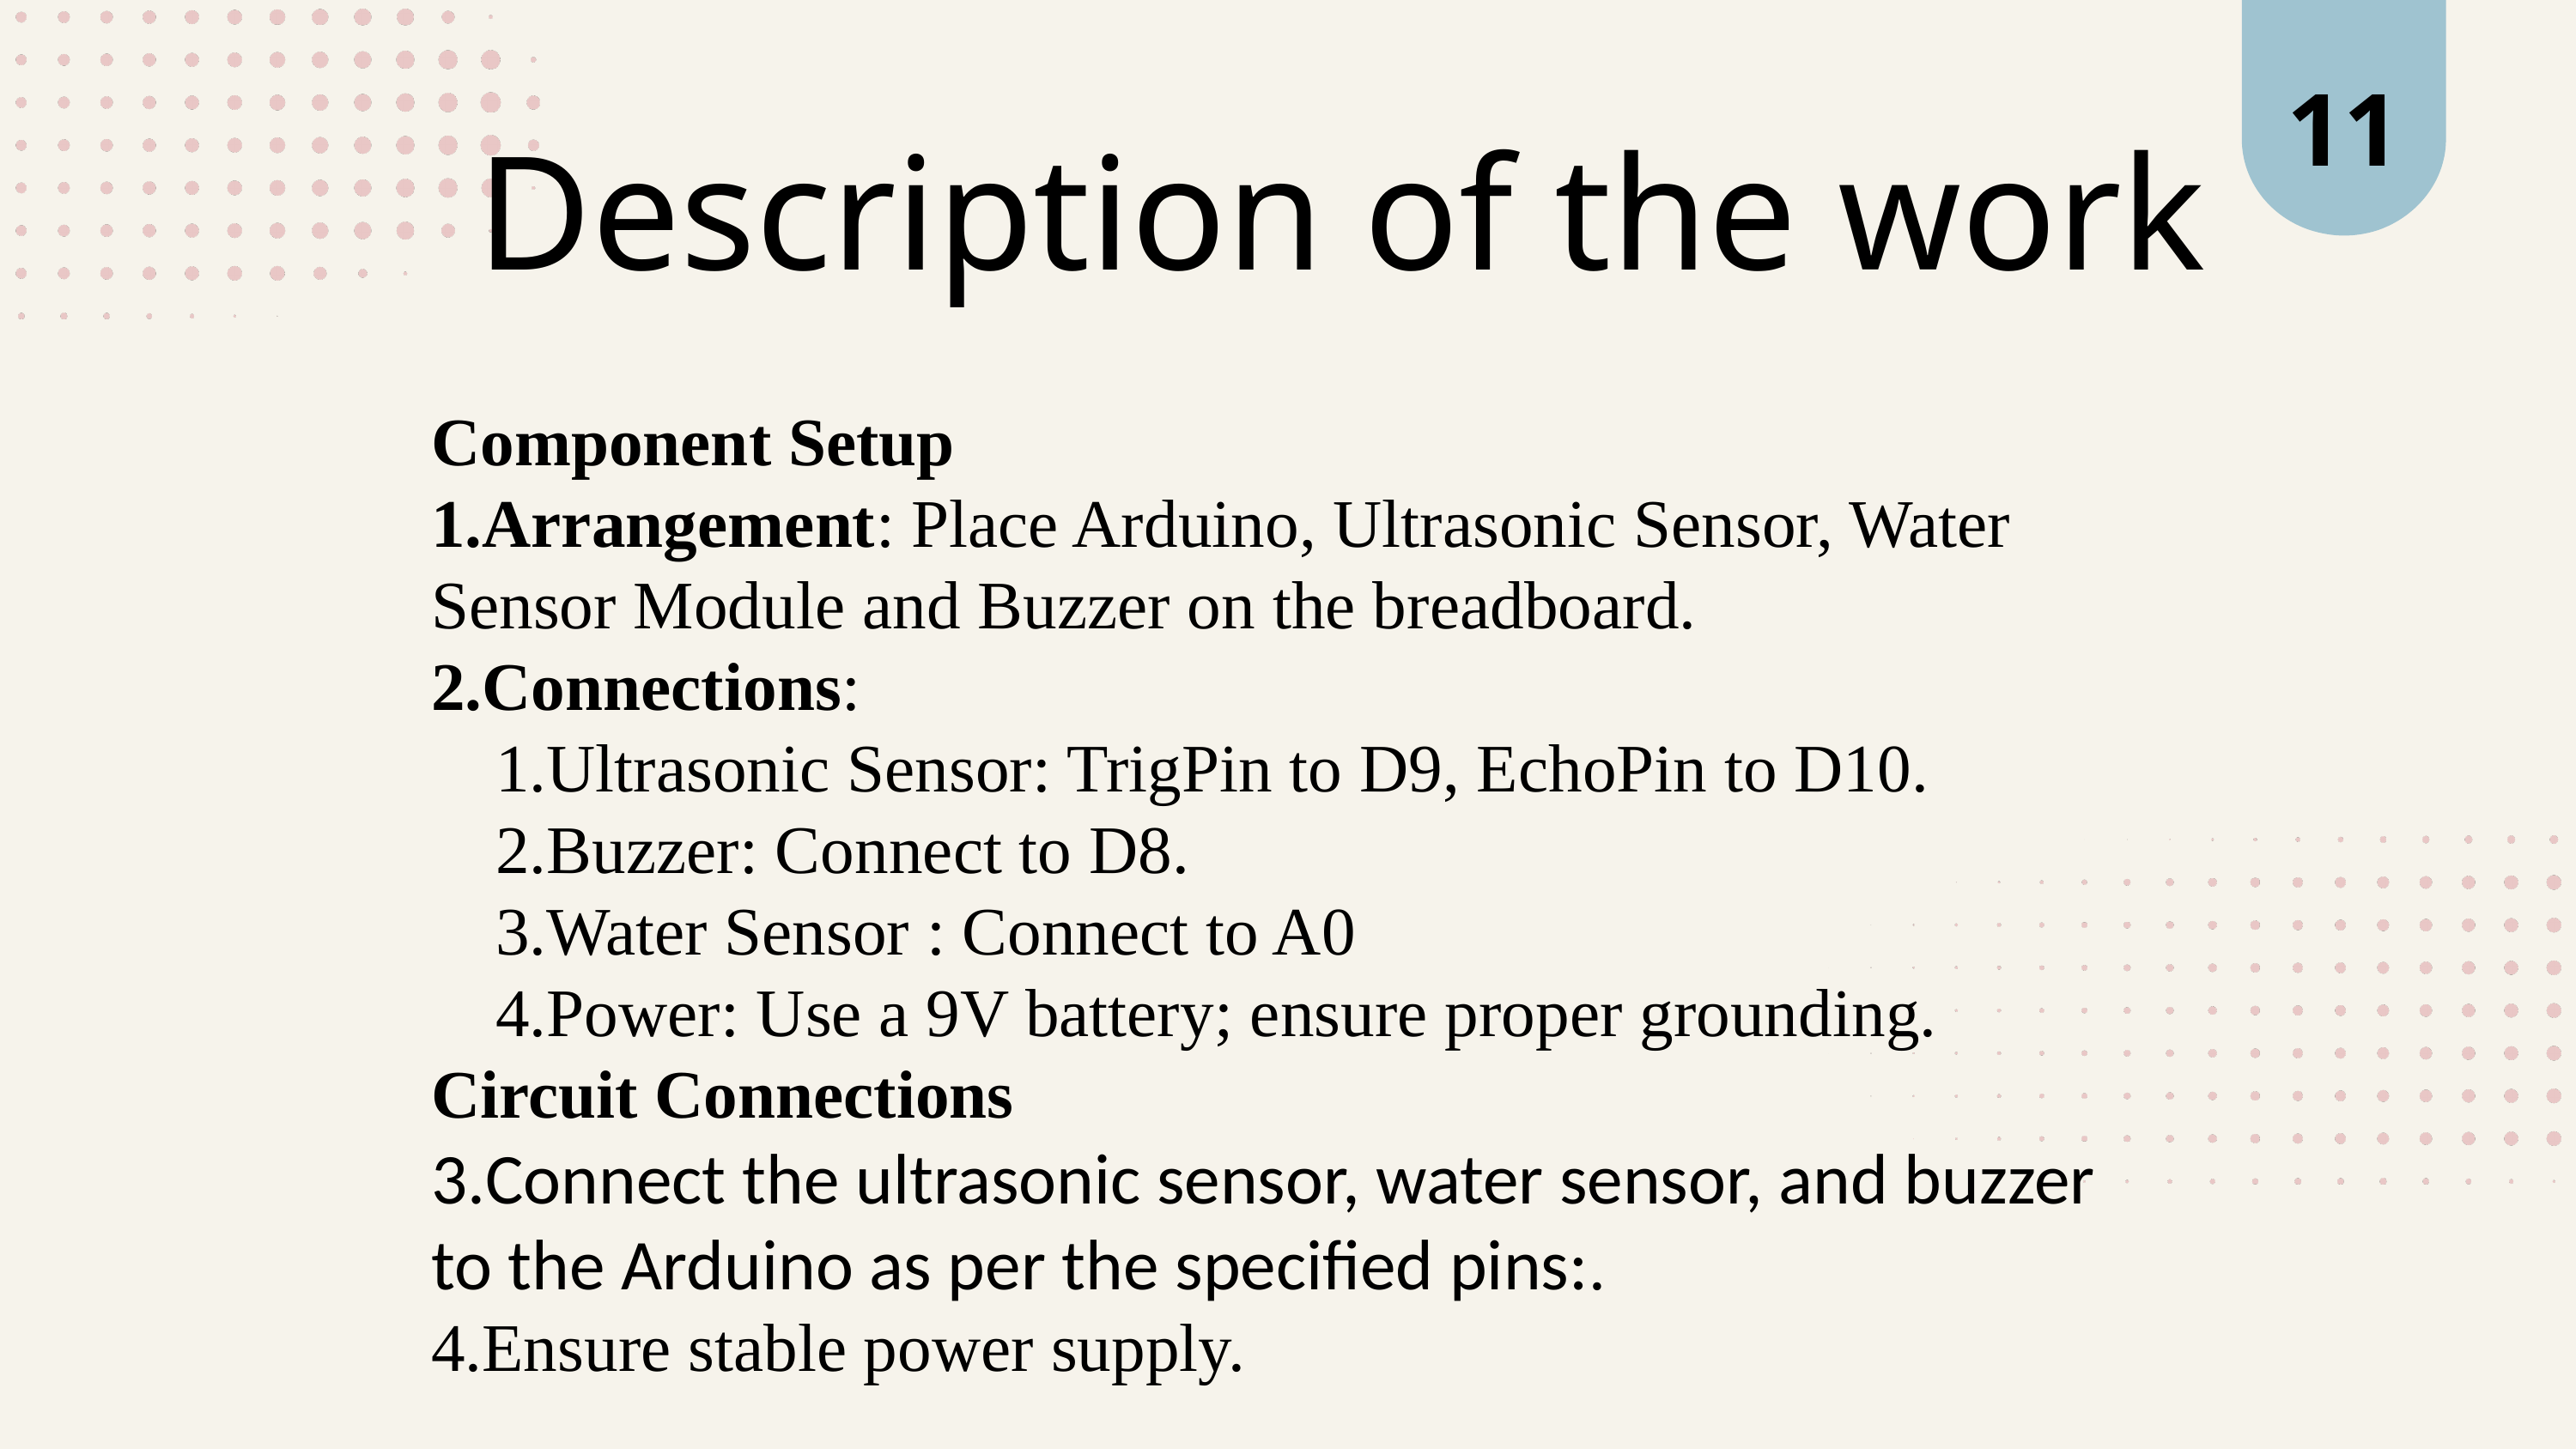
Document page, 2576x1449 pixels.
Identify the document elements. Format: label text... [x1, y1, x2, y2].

text_box [2115, 835, 2576, 1185]
text_box Component Setup Arrangement: Place Arduino, Ultrasonic Sensor, Water Sensor Module and Buzzer on the breadboard. Connections: Ultrasonic Sensor: TrigPin to D9, EchoPin to D10. Buzzer: Connect to D8. Water Sensor : Connect to A0 Power: Use a 9V battery; ensure proper grounding. Circuit Connections Connect the ultrasonic sensor, water sensor, and buzzer to the Arduino as per the specified pins:. Ensure stable power supply. [418, 391, 2115, 1392]
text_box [2233, 0, 2455, 236]
text_box [0, 0, 540, 319]
text_box Description of the work [477, 164, 2334, 302]
